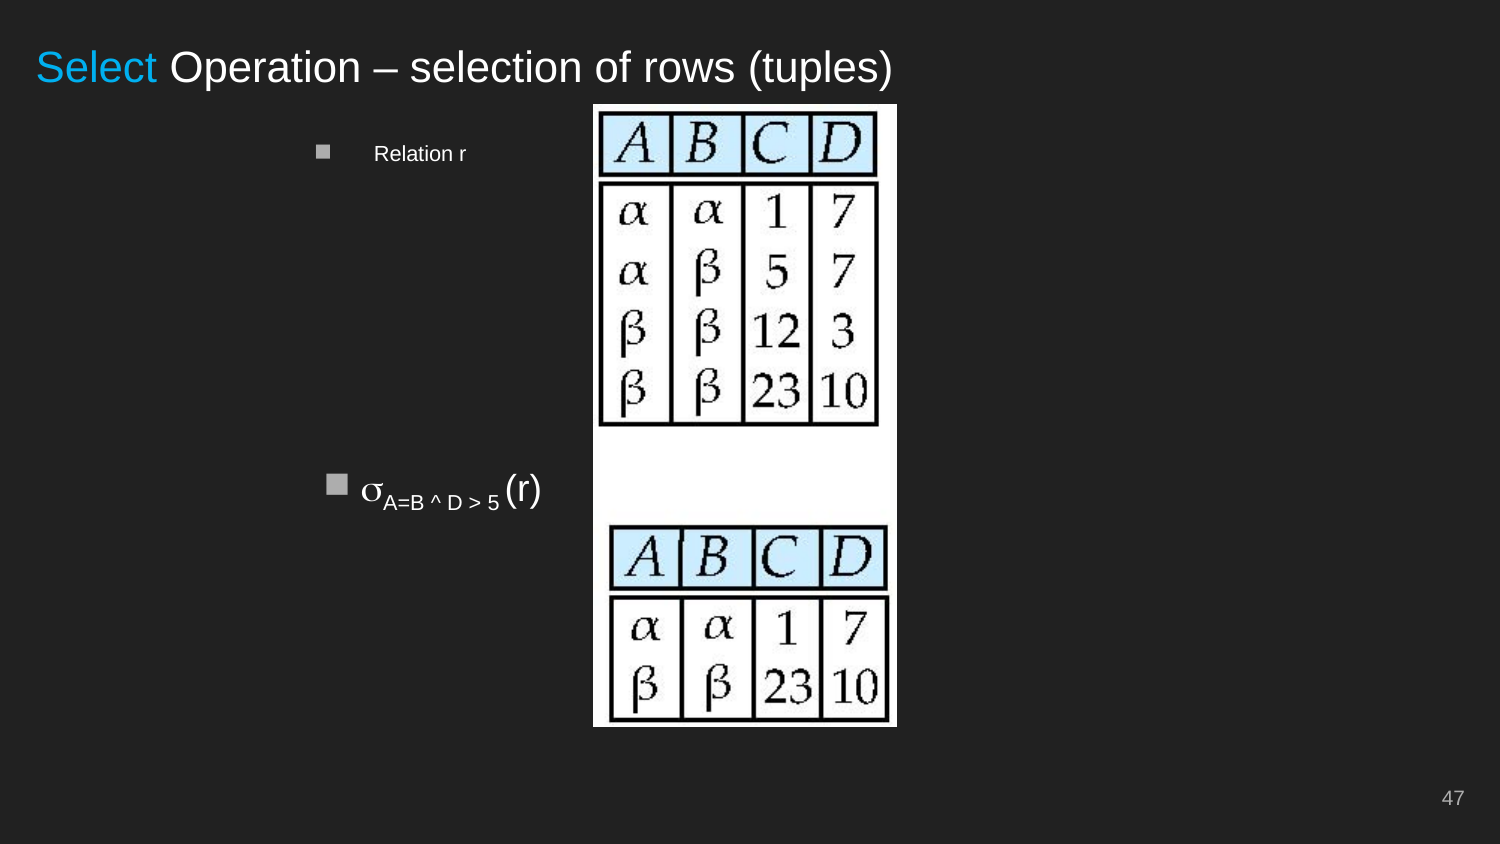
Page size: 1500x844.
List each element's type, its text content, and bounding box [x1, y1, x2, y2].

text_box Relation r [302, 132, 505, 178]
picture [593, 104, 897, 727]
title Select Operation – selection of rows (tuples) [20, 23, 1419, 118]
text_box A=B ^ D > 5 (r) [307, 456, 557, 523]
slide_number 47 [1389, 764, 1480, 830]
